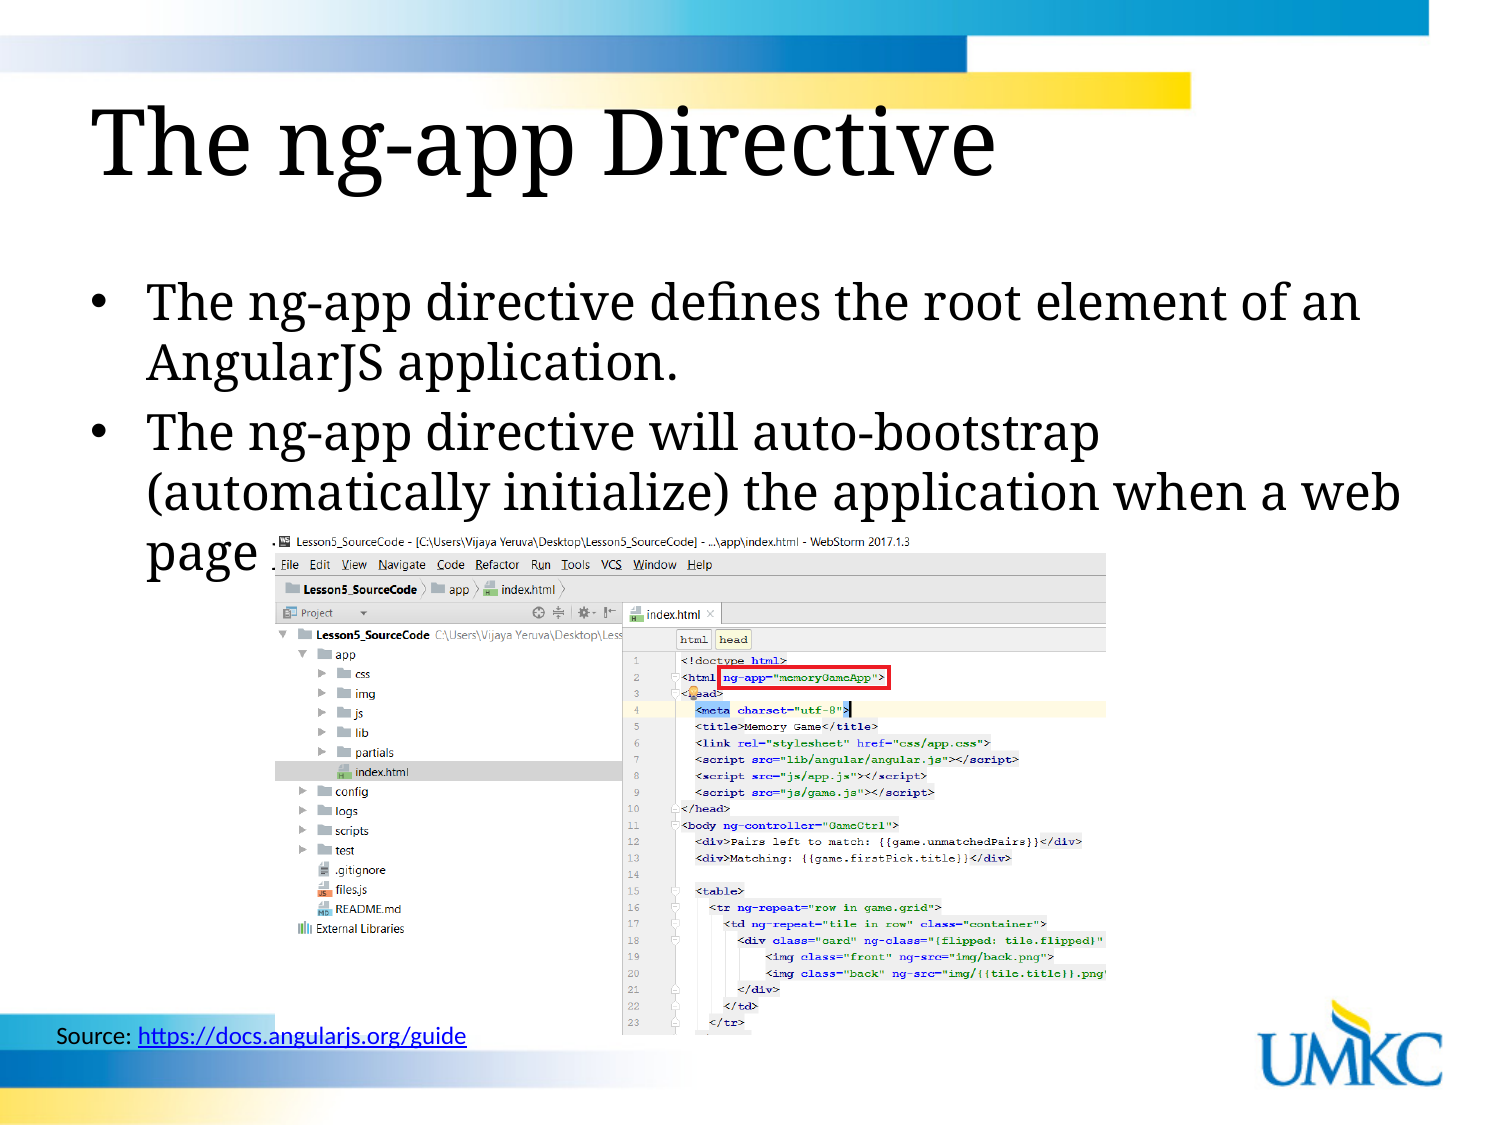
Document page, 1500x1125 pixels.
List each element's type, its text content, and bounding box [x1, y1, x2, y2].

list The ng-app directive defines the root element of an AngularJS application. The ng-app directive will auto-bootstrap (automatically initialize) the application when a web page is loaded. [75, 262, 1425, 1005]
picture [0, 0, 1500, 1125]
text_box Source: https://docs.angularjs.org/guide [41, 1012, 483, 1057]
title The ng-app Directive [75, 45, 1425, 233]
